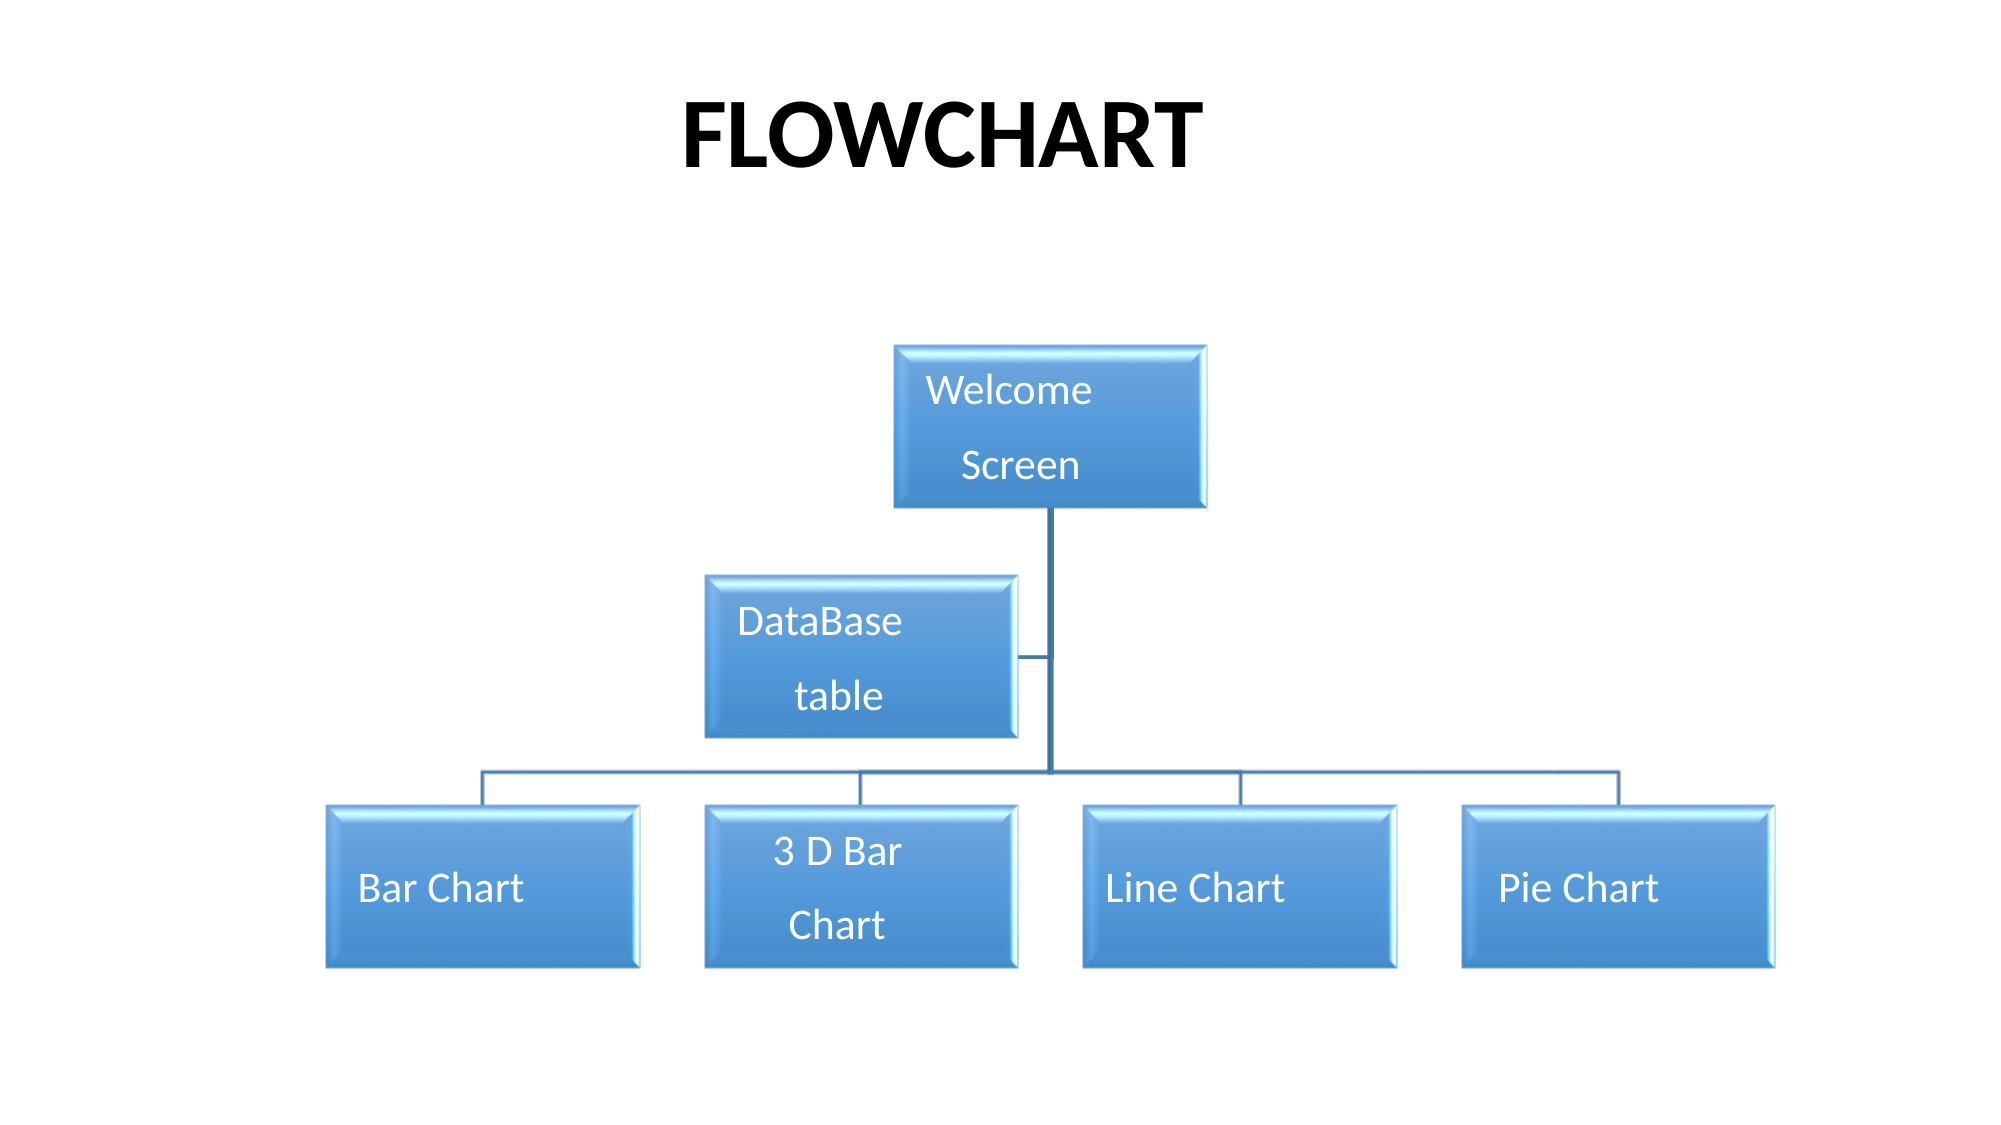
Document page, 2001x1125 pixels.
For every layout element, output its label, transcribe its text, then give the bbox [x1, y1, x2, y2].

title FLOWCHART [192, 19, 1693, 197]
subtitle [192, 253, 1841, 1019]
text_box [325, 344, 1819, 985]
